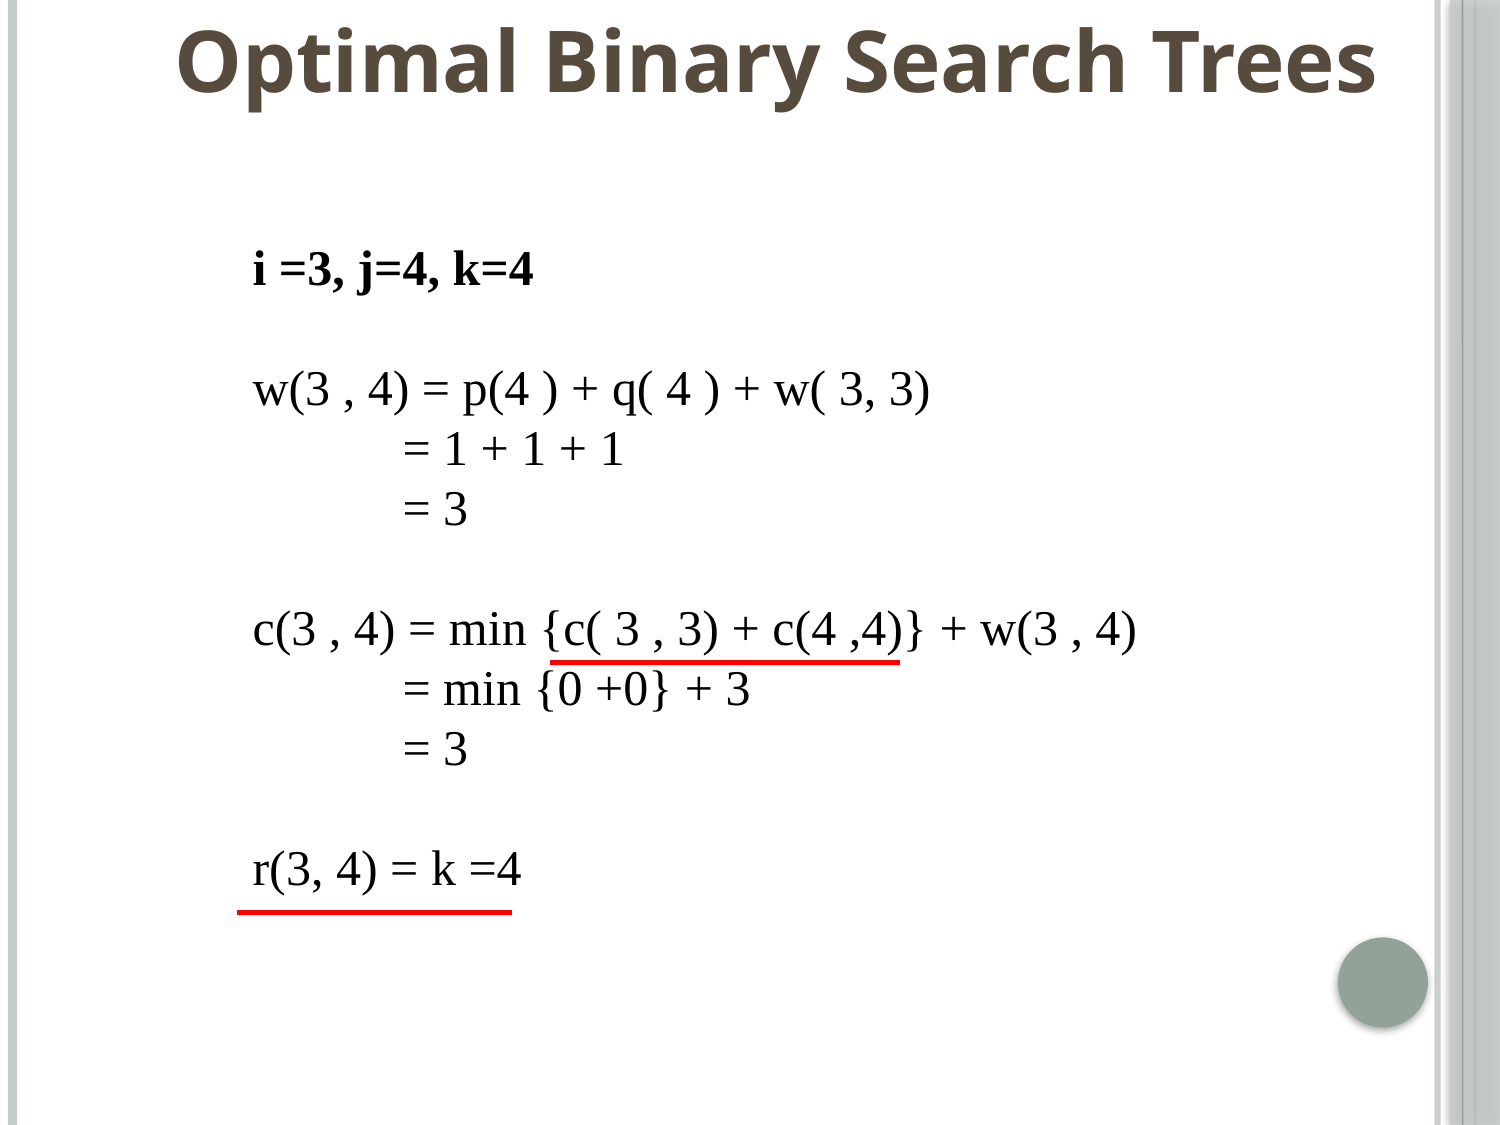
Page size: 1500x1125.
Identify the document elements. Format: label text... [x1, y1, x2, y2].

text_box i =3, j=4, k=4 w(3 , 4) = p(4 ) + q( 4 ) + w( 3, 3) = 1 + 1 + 1 = 3 c(3 , 4) = min {c( 3 , 3) + c(4 ,4)} + w(3 , 4) = min {0 +0} + 3 = 3 r(3, 4) = k =4 [237, 228, 1313, 904]
text_box Optimal Binary Search Trees [159, 0, 1394, 118]
